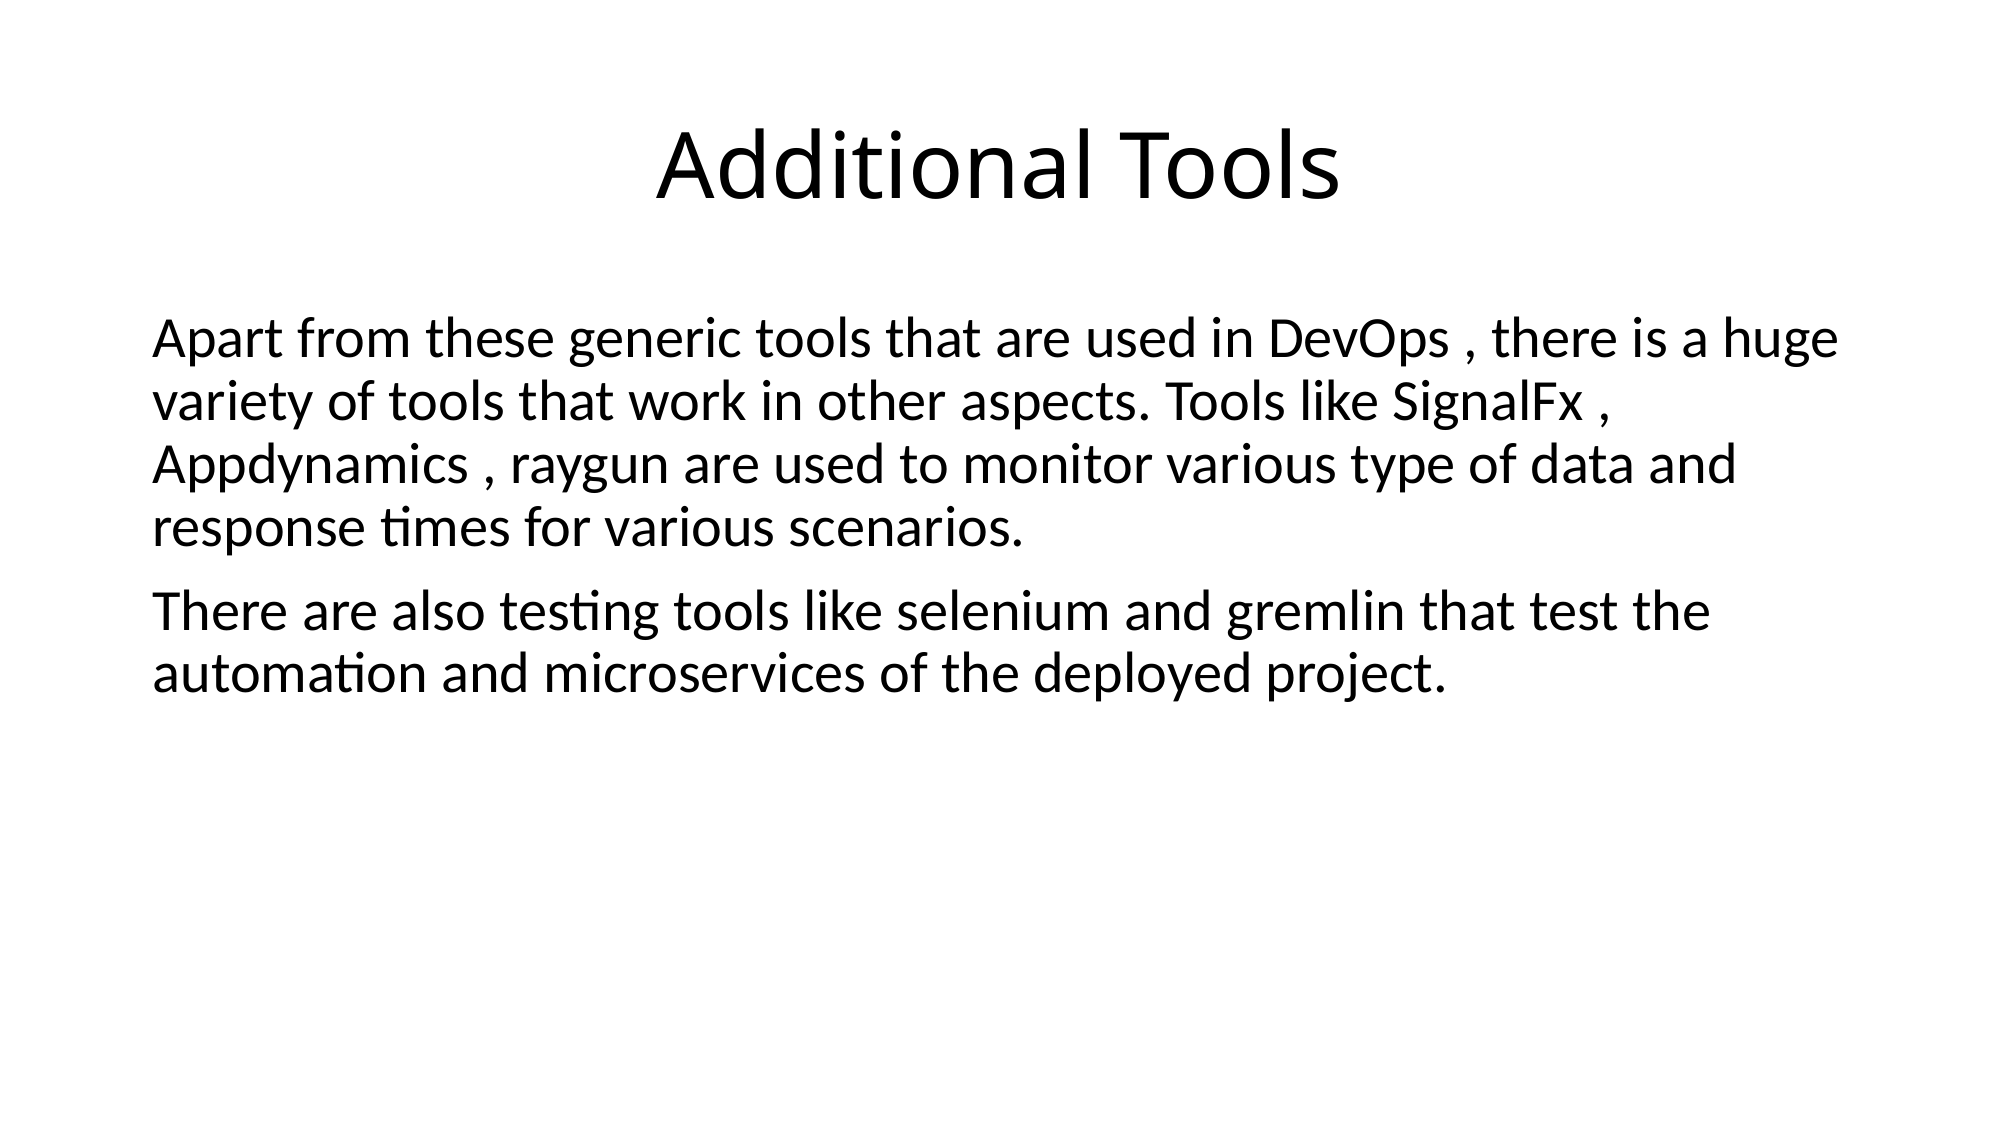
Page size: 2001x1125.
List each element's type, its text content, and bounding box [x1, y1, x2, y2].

list Apart from these generic tools that are used in DevOps , there is a huge variety of tools that work in other aspects. Tools like SignalFx , Appdynamics , raygun are used to monitor various type of data and response times for various scenarios. There are also testing tools like selenium and gremlin that test the automation and microservices of the deployed project. [137, 299, 1863, 1014]
title Additional Tools [137, 59, 1863, 278]
